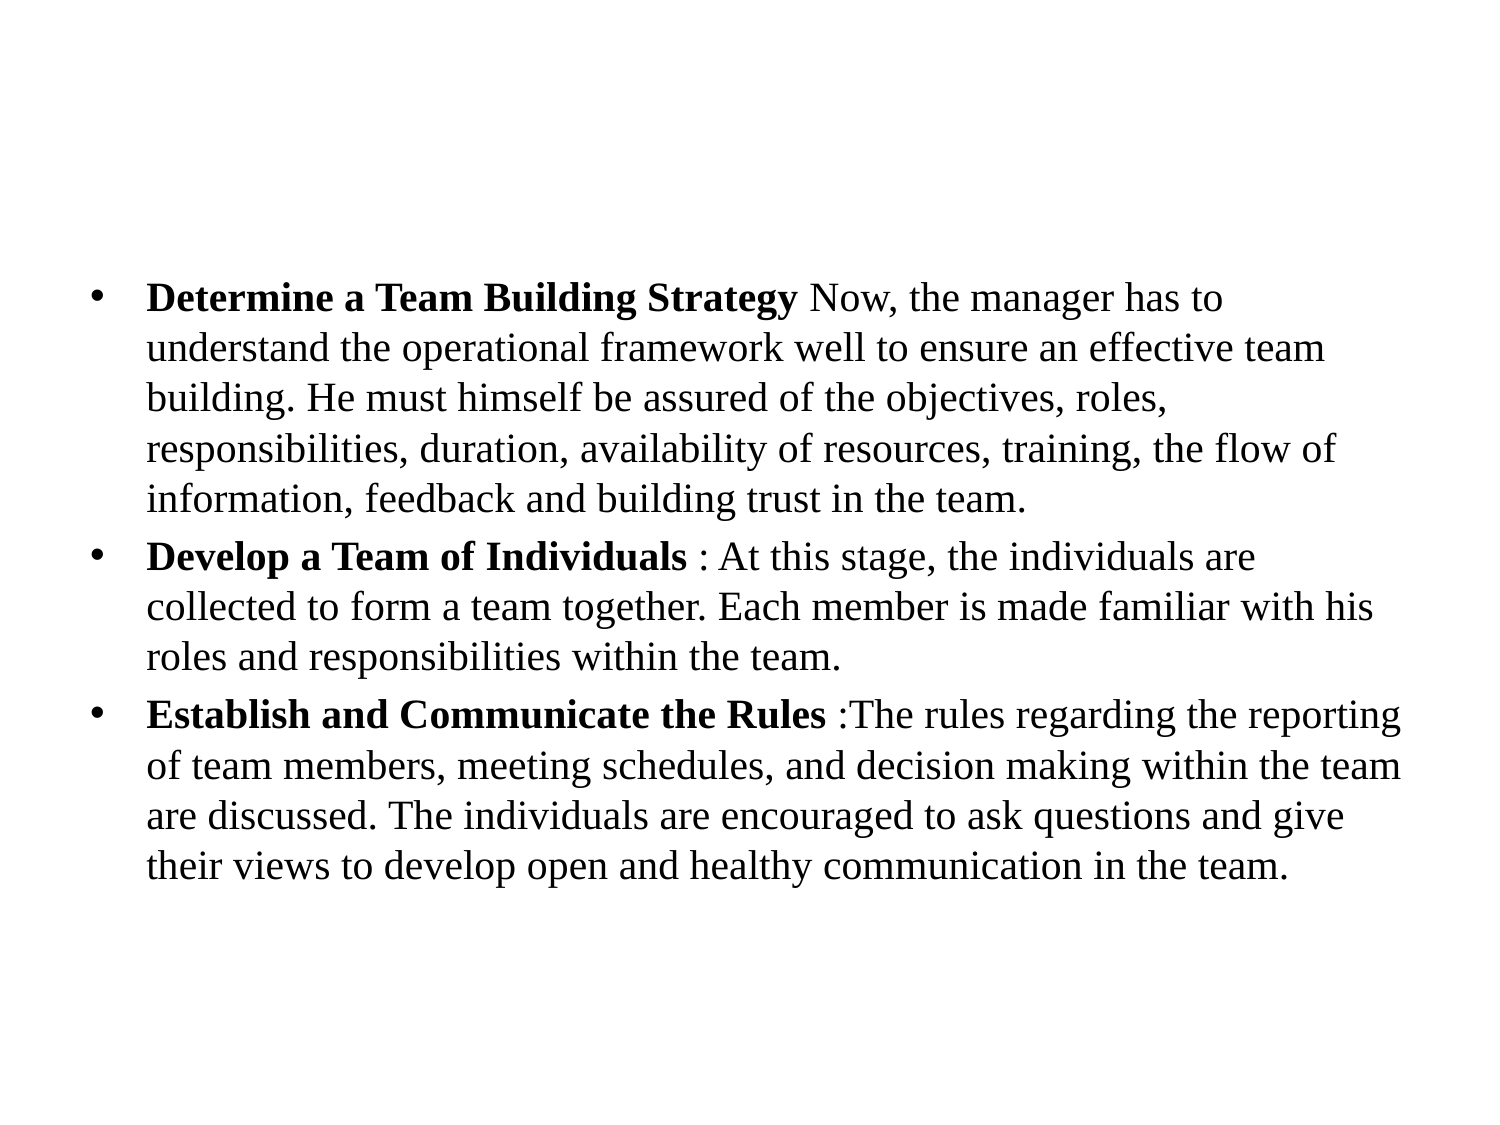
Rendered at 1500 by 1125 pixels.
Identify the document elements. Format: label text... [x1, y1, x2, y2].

list Determine a Team Building Strategy Now, the manager has to understand the operational framework well to ensure an effective team building. He must himself be assured of the objectives, roles, responsibilities, duration, availability of resources, training, the flow of information, feedback and building trust in the team. Develop a Team of Individuals : At this stage, the individuals are collected to form a team together. Each member is made familiar with his roles and responsibilities within the team. Establish and Communicate the Rules :The rules regarding the reporting of team members, meeting schedules, and decision making within the team are discussed. The individuals are encouraged to ask questions and give their views to develop open and healthy communication in the team. [75, 262, 1425, 1005]
